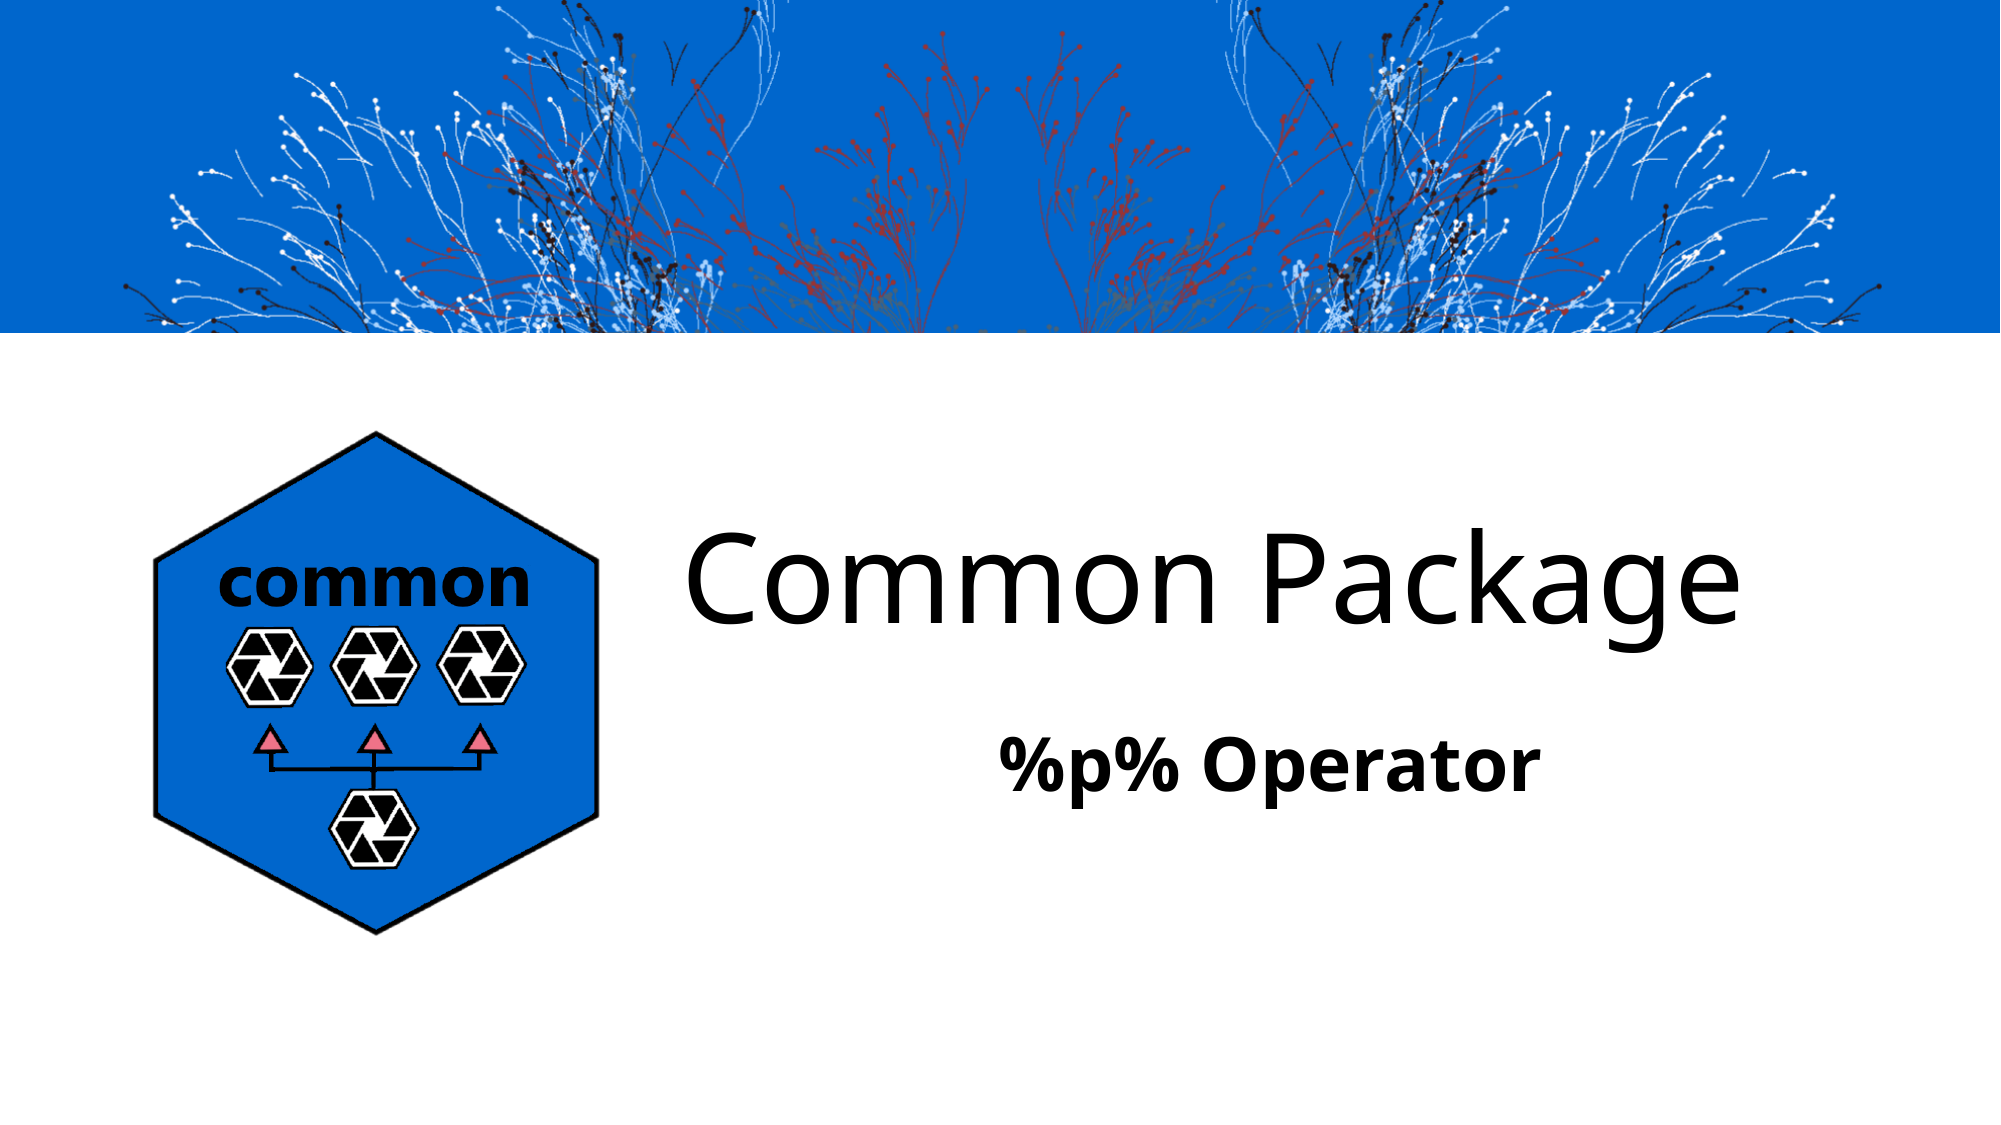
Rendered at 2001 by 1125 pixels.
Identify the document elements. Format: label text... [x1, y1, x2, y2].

picture [112, 426, 635, 949]
text_box %p% Operator [983, 708, 1726, 814]
picture [0, 0, 2000, 333]
title Common Package [635, 466, 1964, 659]
